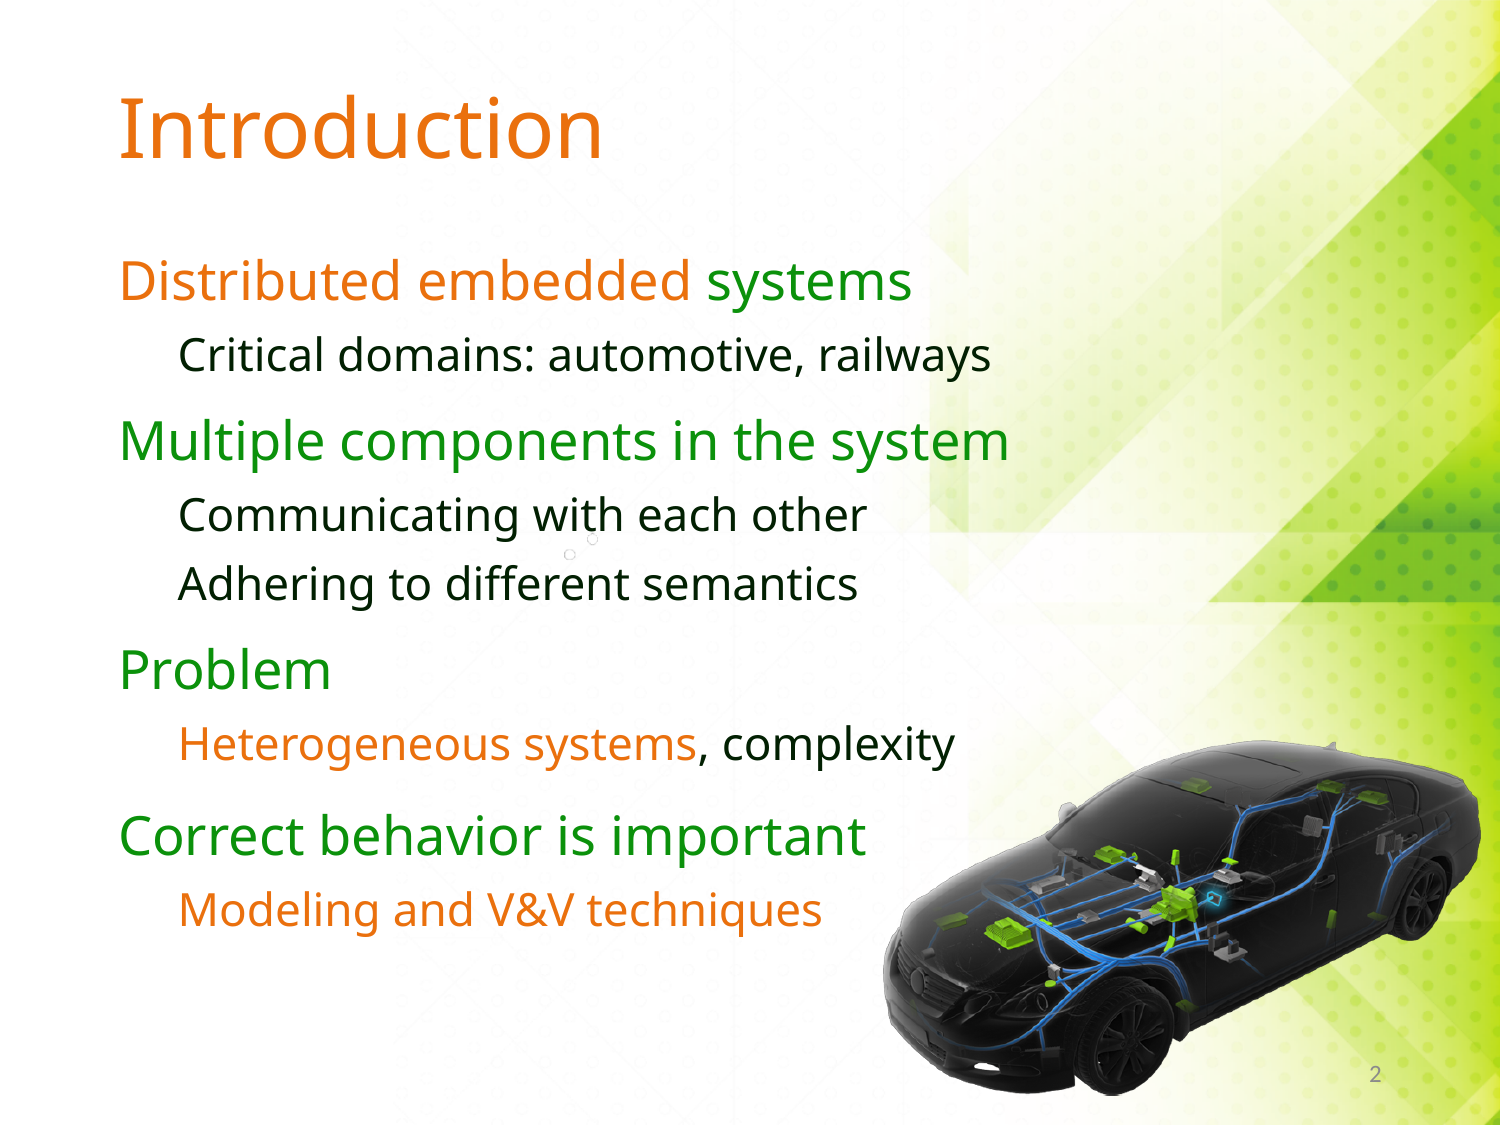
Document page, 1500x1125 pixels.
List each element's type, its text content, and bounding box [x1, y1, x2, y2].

list Distributed embedded systems Critical domains: automotive, railways Multiple components in the system Communicating with each other Adhering to different semantics Problem Heterogeneous systems, complexity Correct behavior is important Modeling and V&V techniques [103, 238, 1397, 1016]
title Introduction [103, 59, 1397, 204]
picture [394, 1, 1500, 1124]
